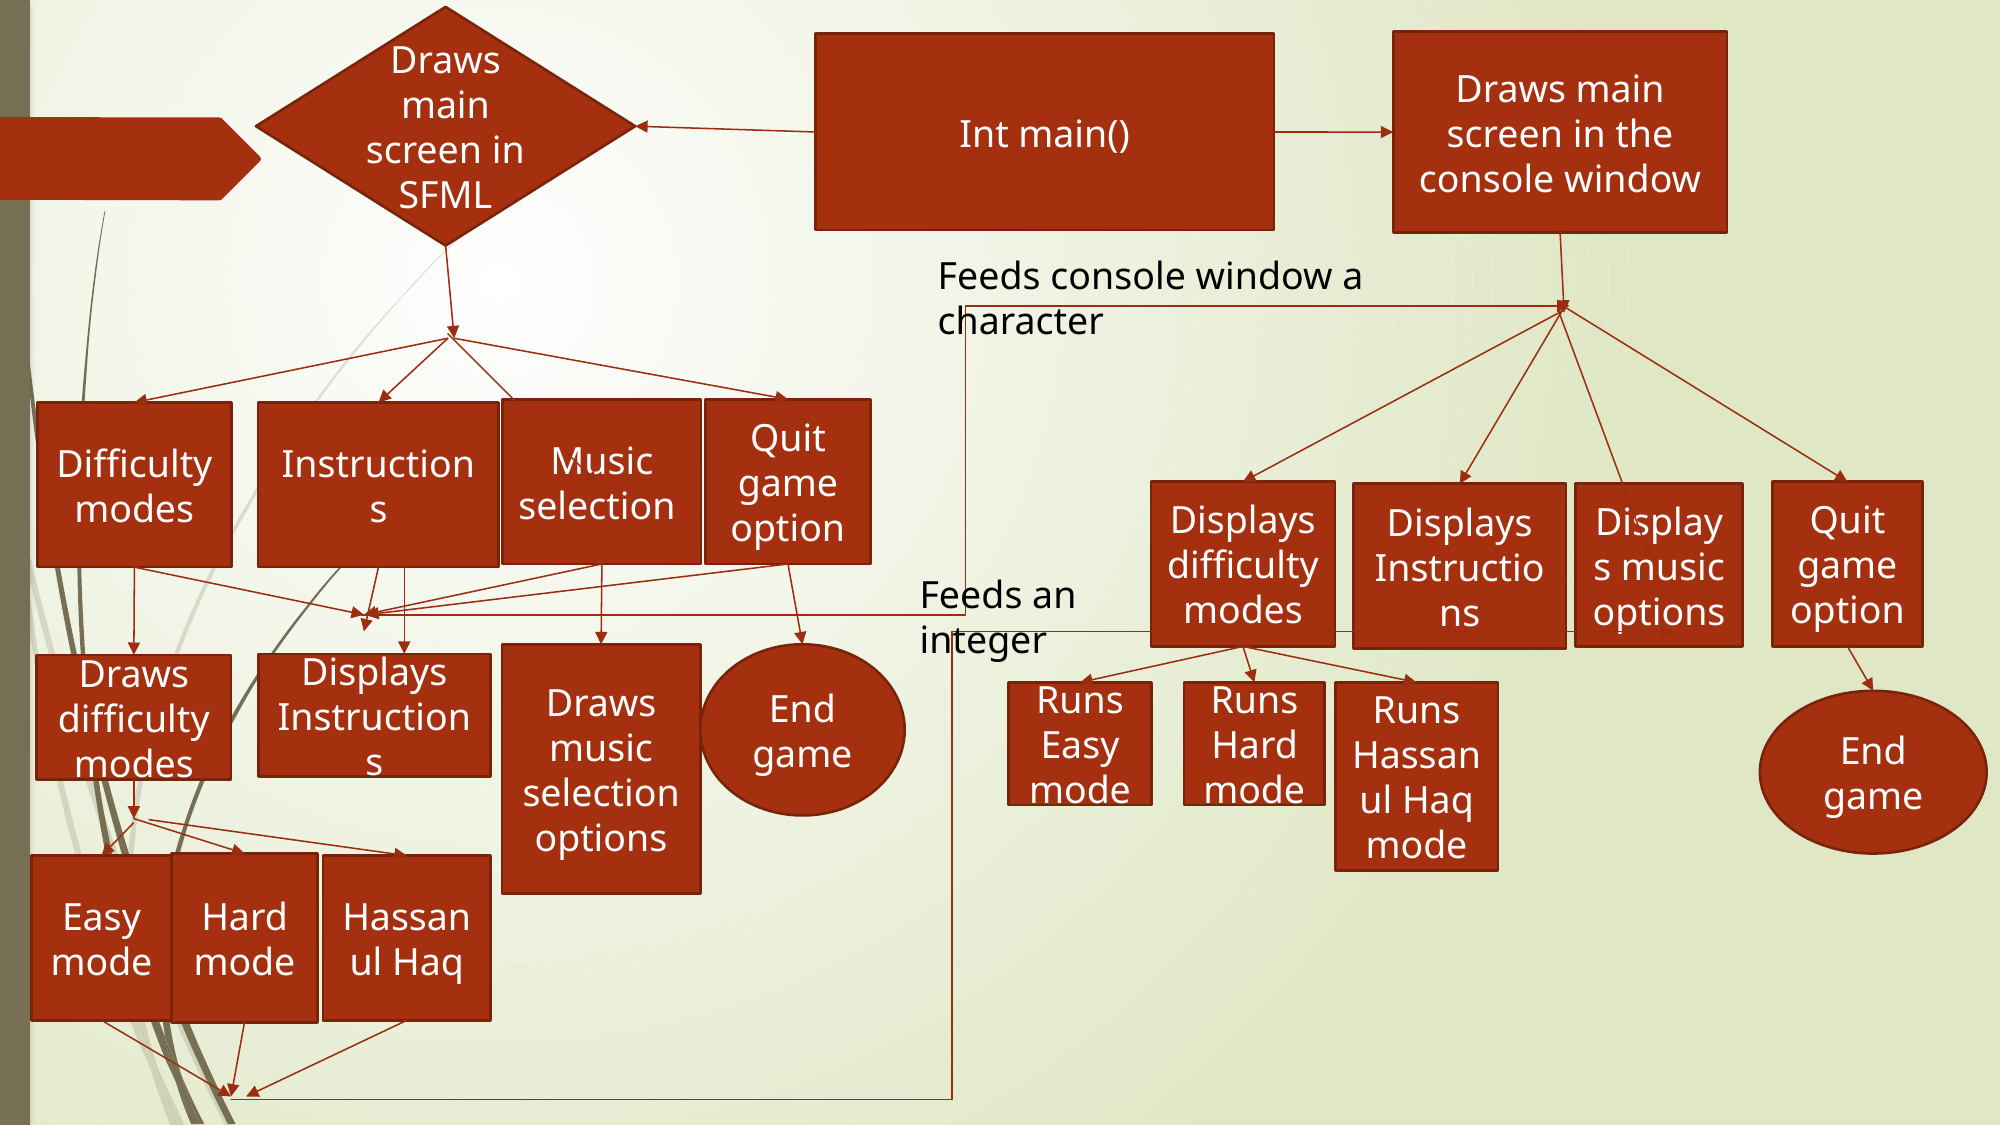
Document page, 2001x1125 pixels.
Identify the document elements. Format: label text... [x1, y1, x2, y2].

text_box Displays Instructions [1352, 622, 1567, 630]
text_box Displays music options [1574, 490, 1744, 648]
text_box Feeds an integer [904, 622, 1212, 630]
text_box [1847, 646, 1874, 692]
text_box Draws main screen in the console window [1392, 30, 1728, 234]
text_box Draws difficulty modes [35, 654, 226, 781]
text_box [787, 622, 803, 630]
text_box Feeds console window a character [922, 244, 1501, 304]
text_box End game [1758, 689, 1988, 855]
text_box Hard mode [170, 864, 226, 1019]
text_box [363, 623, 379, 630]
text_box Difficulty modes [36, 401, 233, 568]
text_box Quit game option [1771, 480, 1924, 648]
text_box Displays difficulty modes [1212, 622, 1336, 630]
text_box Instructions [257, 411, 356, 566]
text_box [101, 1020, 226, 1097]
text_box Easy mode [30, 854, 170, 1022]
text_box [634, 125, 816, 133]
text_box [135, 566, 356, 615]
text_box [1242, 309, 1461, 482]
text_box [1242, 646, 1417, 683]
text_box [445, 245, 455, 304]
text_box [1559, 232, 1565, 313]
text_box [1079, 646, 1241, 683]
text_box Draws main screen in SFML [254, 5, 636, 246]
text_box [1565, 307, 1848, 482]
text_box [101, 822, 134, 856]
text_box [1459, 310, 1554, 484]
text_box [230, 631, 1674, 1100]
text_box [1558, 319, 1651, 560]
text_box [134, 338, 356, 403]
text_box Int main() [814, 32, 1275, 231]
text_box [361, 305, 1570, 615]
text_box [133, 818, 226, 854]
